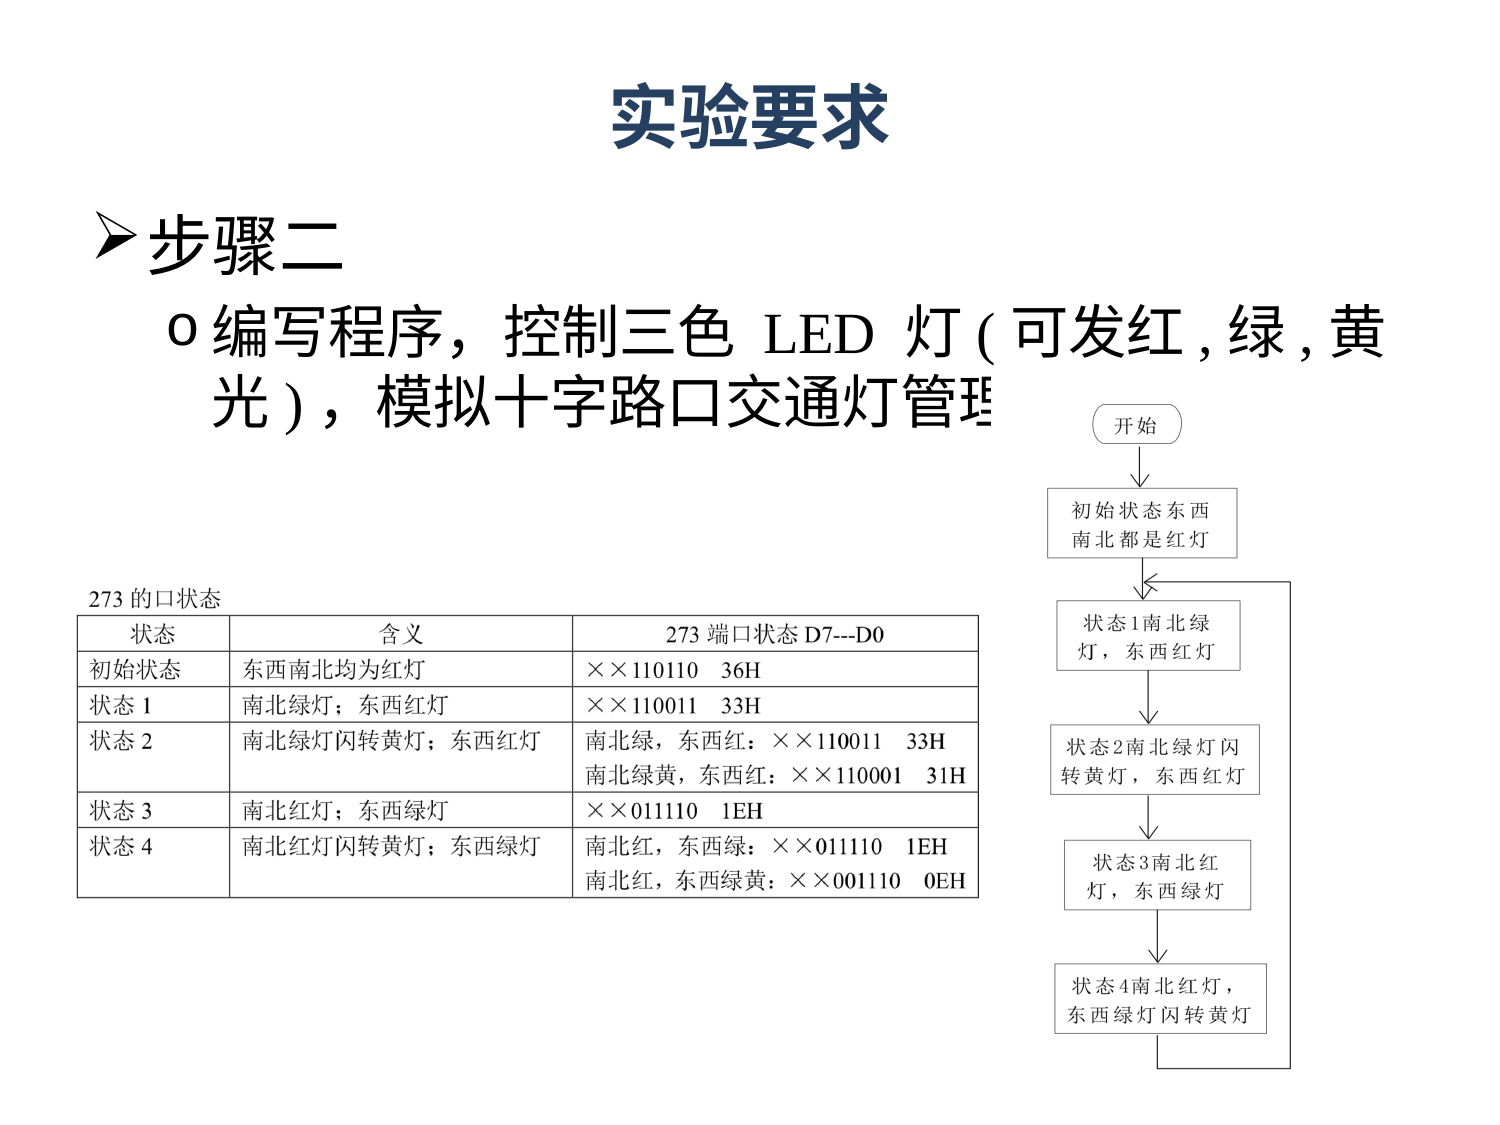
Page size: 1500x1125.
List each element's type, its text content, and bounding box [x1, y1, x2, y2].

list 步骤二 编写程序，控制三色 LED 灯(可发红,绿,黄光)，模拟十字路口交通灯管理。 [75, 196, 1425, 1005]
title 实验要求 [75, 45, 1425, 185]
picture [45, 373, 1391, 1088]
